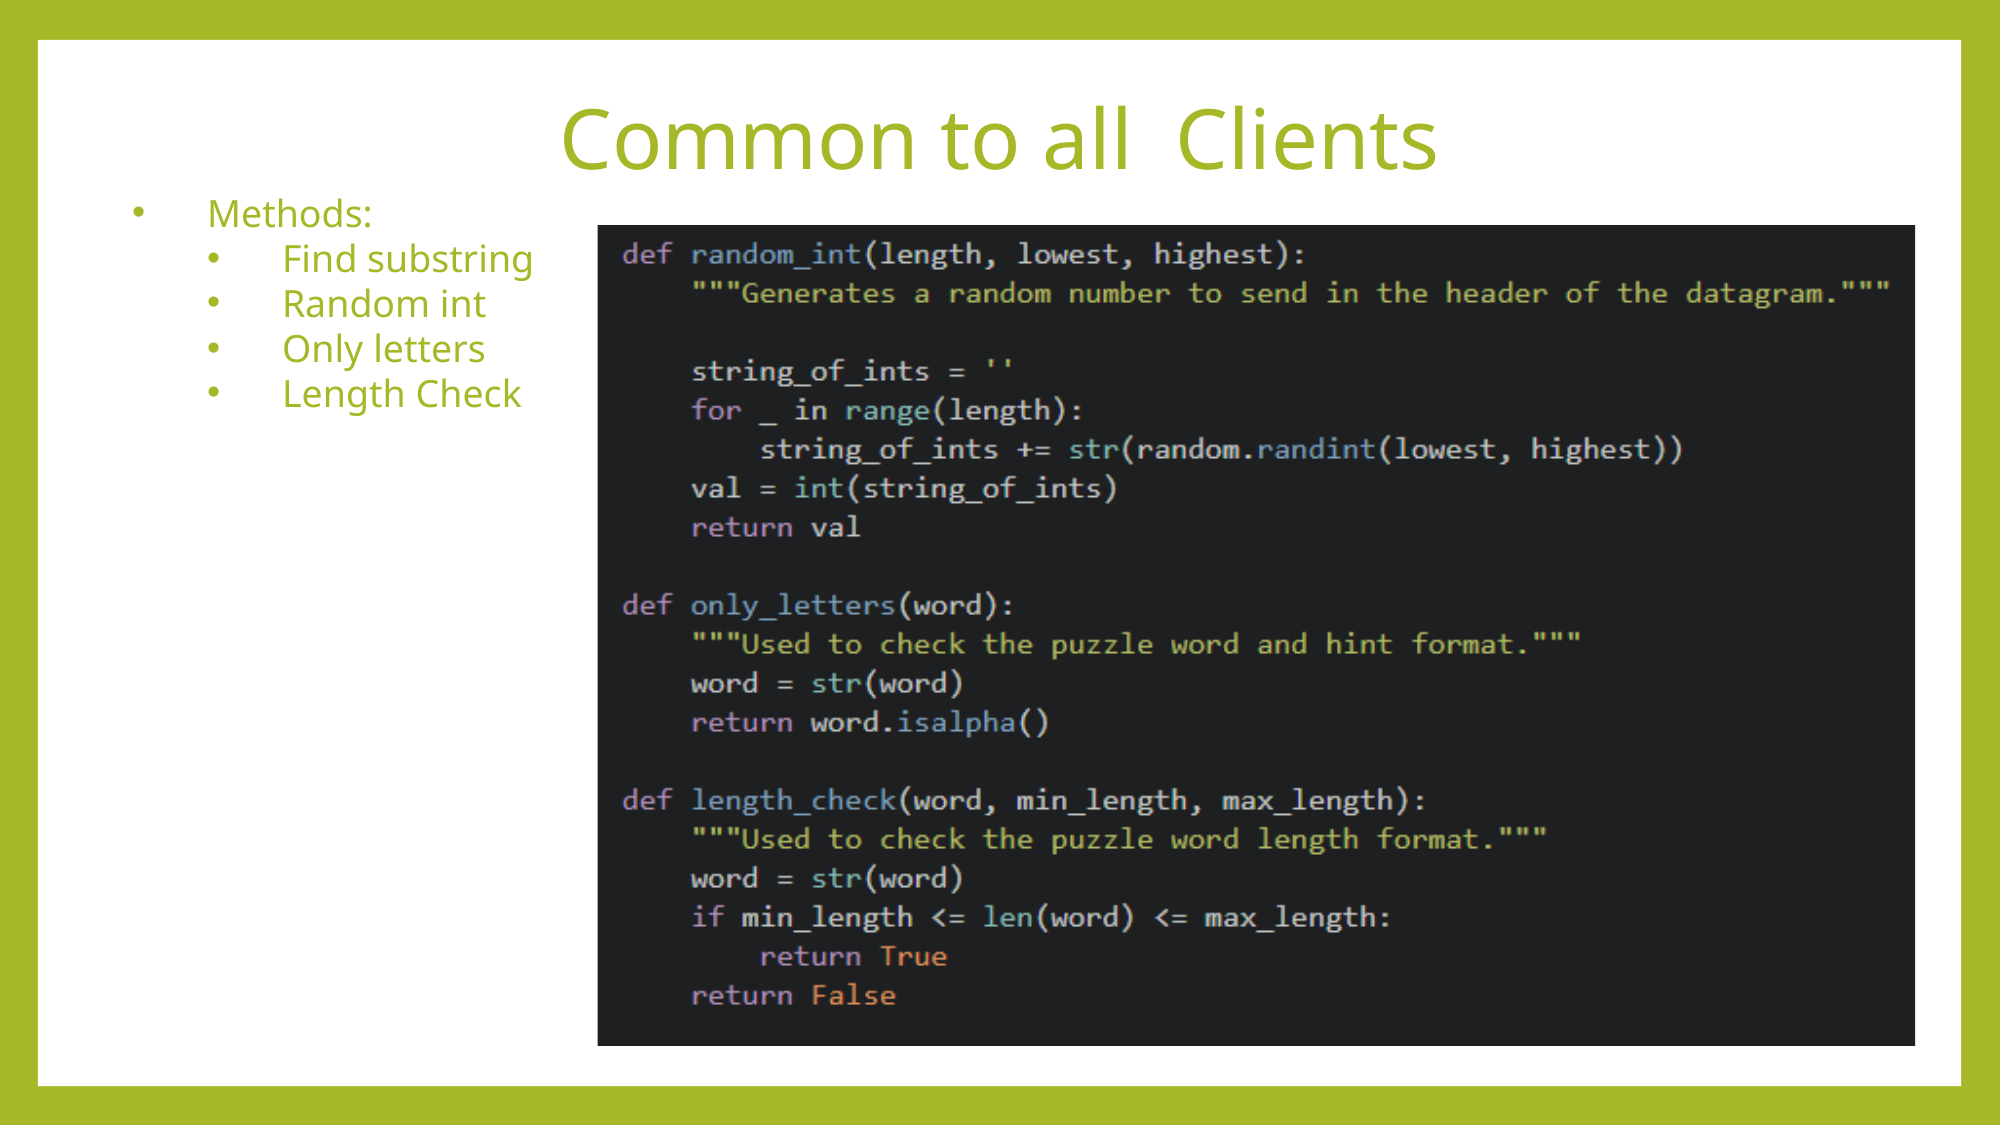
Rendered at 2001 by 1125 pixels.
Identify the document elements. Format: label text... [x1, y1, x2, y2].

text_box Methods: Find substring Random int Only letters Length Check [117, 137, 1883, 512]
picture [597, 225, 1916, 1047]
text_box Common to all Clients [402, 79, 1598, 137]
